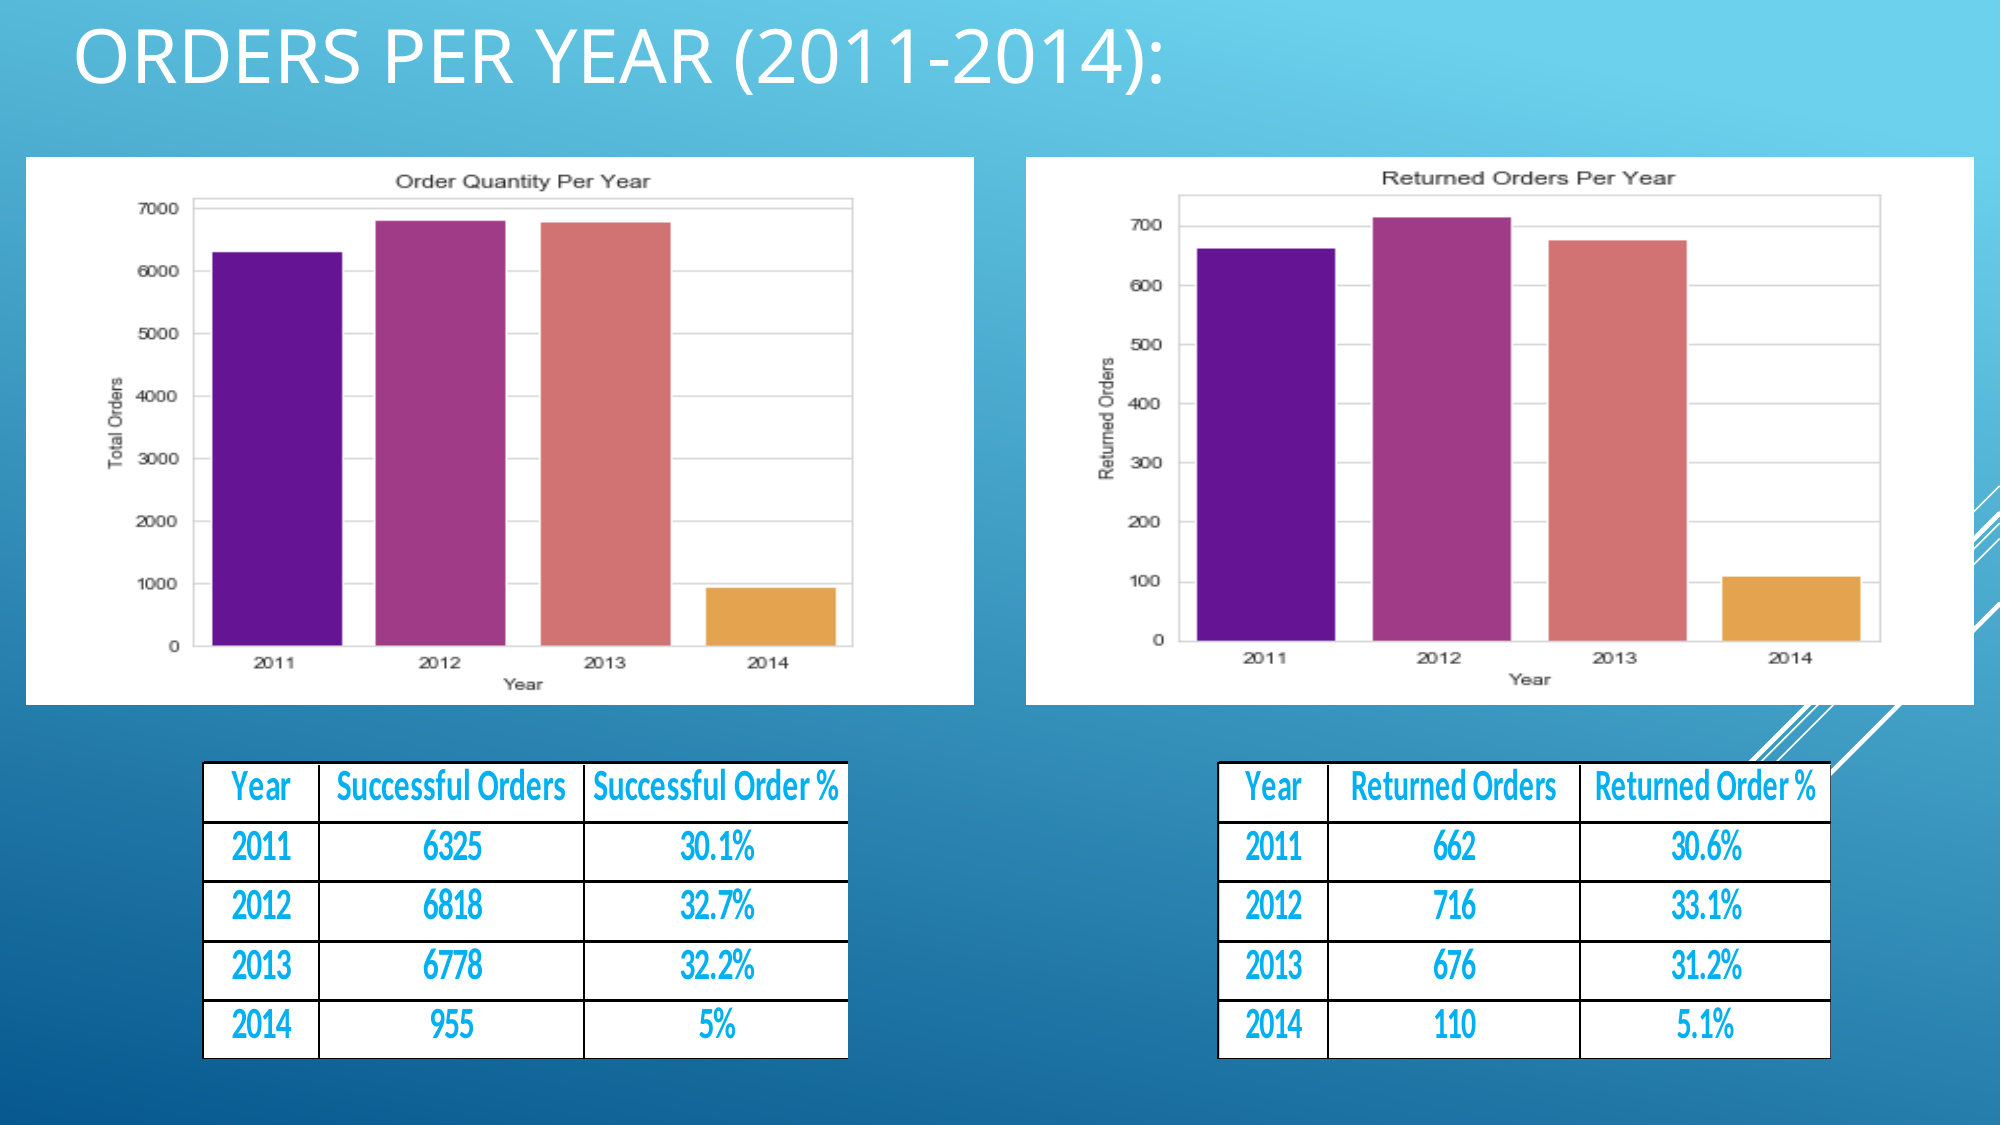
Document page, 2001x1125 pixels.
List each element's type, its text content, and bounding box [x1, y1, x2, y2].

picture [25, 157, 975, 705]
title ORDERS PER YEAR (2011-2014): [57, 0, 1579, 107]
picture [1025, 157, 1975, 705]
picture [201, 761, 851, 1062]
picture [1217, 761, 1833, 1062]
